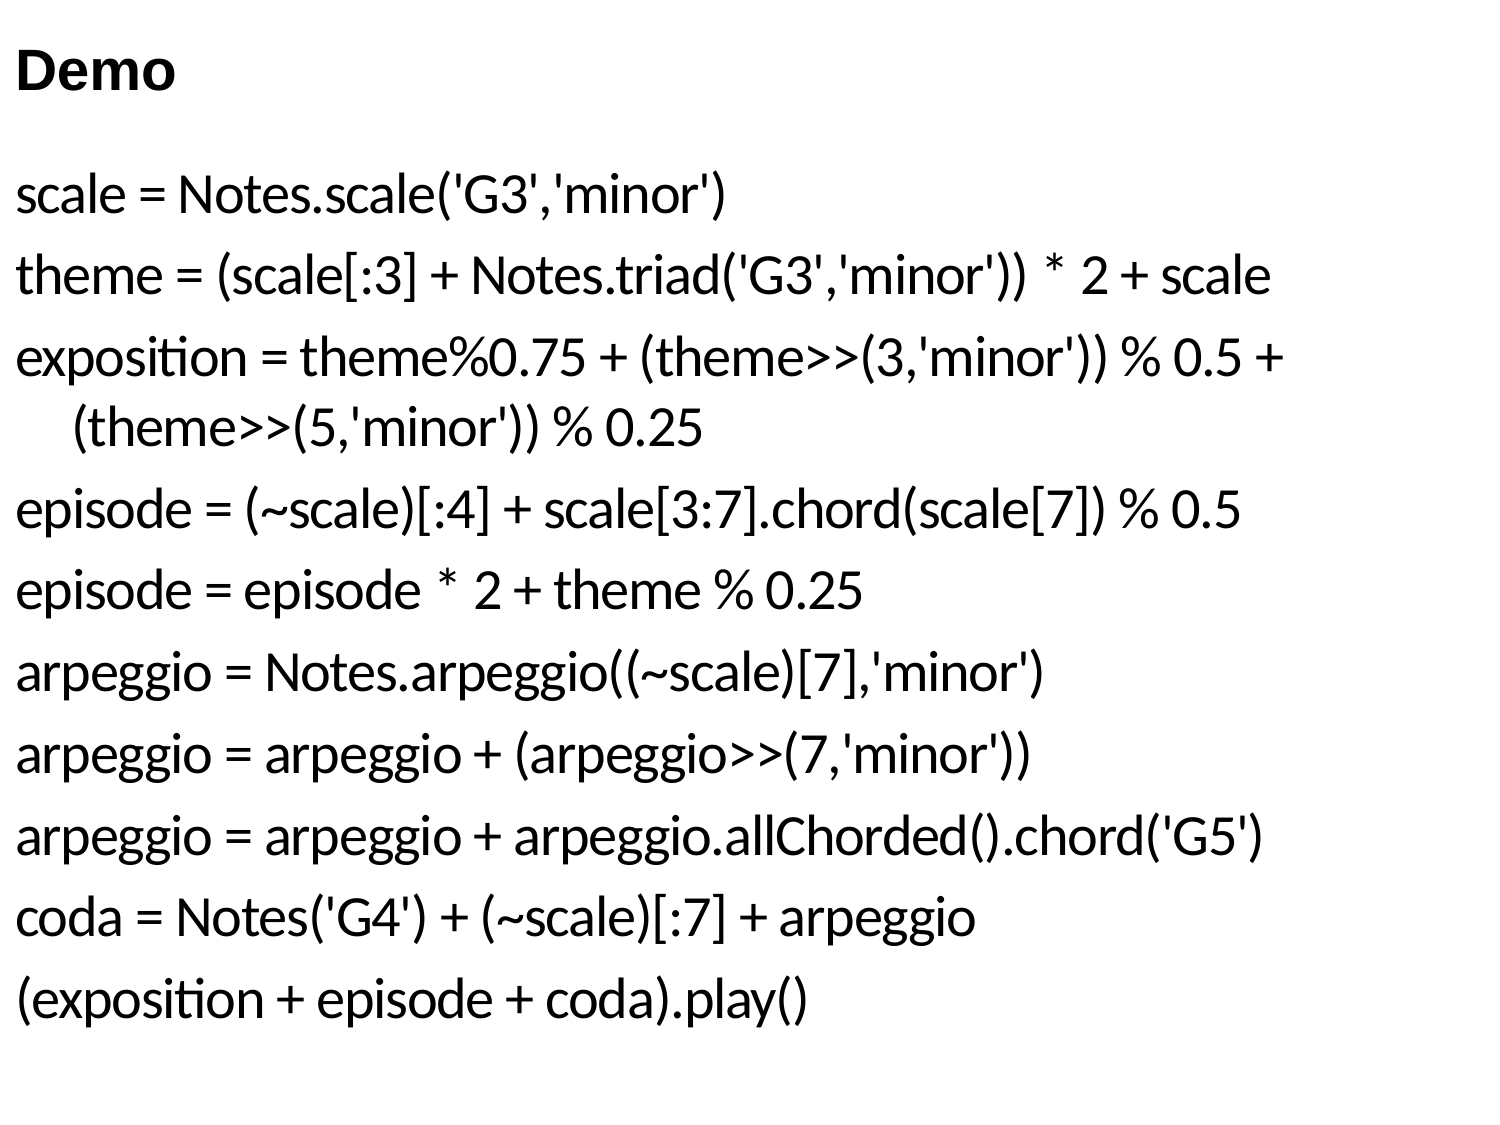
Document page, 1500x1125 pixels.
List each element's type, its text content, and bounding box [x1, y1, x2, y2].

list Demo scale = Notes.scale('G3','minor') theme = (scale[:3] + Notes.triad('G3','minor')) * 2 + scale exposition = theme%0.75 + (theme>>(3,'minor')) % 0.5 + (theme>>(5,'minor')) % 0.25 episode = (~scale)[:4] + scale[3:7].chord(scale[7]) % 0.5 episode = episode * 2 + theme % 0.25 arpeggio = Notes.arpeggio((~scale)[7],'minor') arpeggio = arpeggio + (arpeggio>>(7,'minor')) arpeggio = arpeggio + arpeggio.allChorded().chord('G5') coda = Notes('G4') + (~scale)[:7] + arpeggio (exposition + episode + coda).play() [0, 24, 1500, 956]
